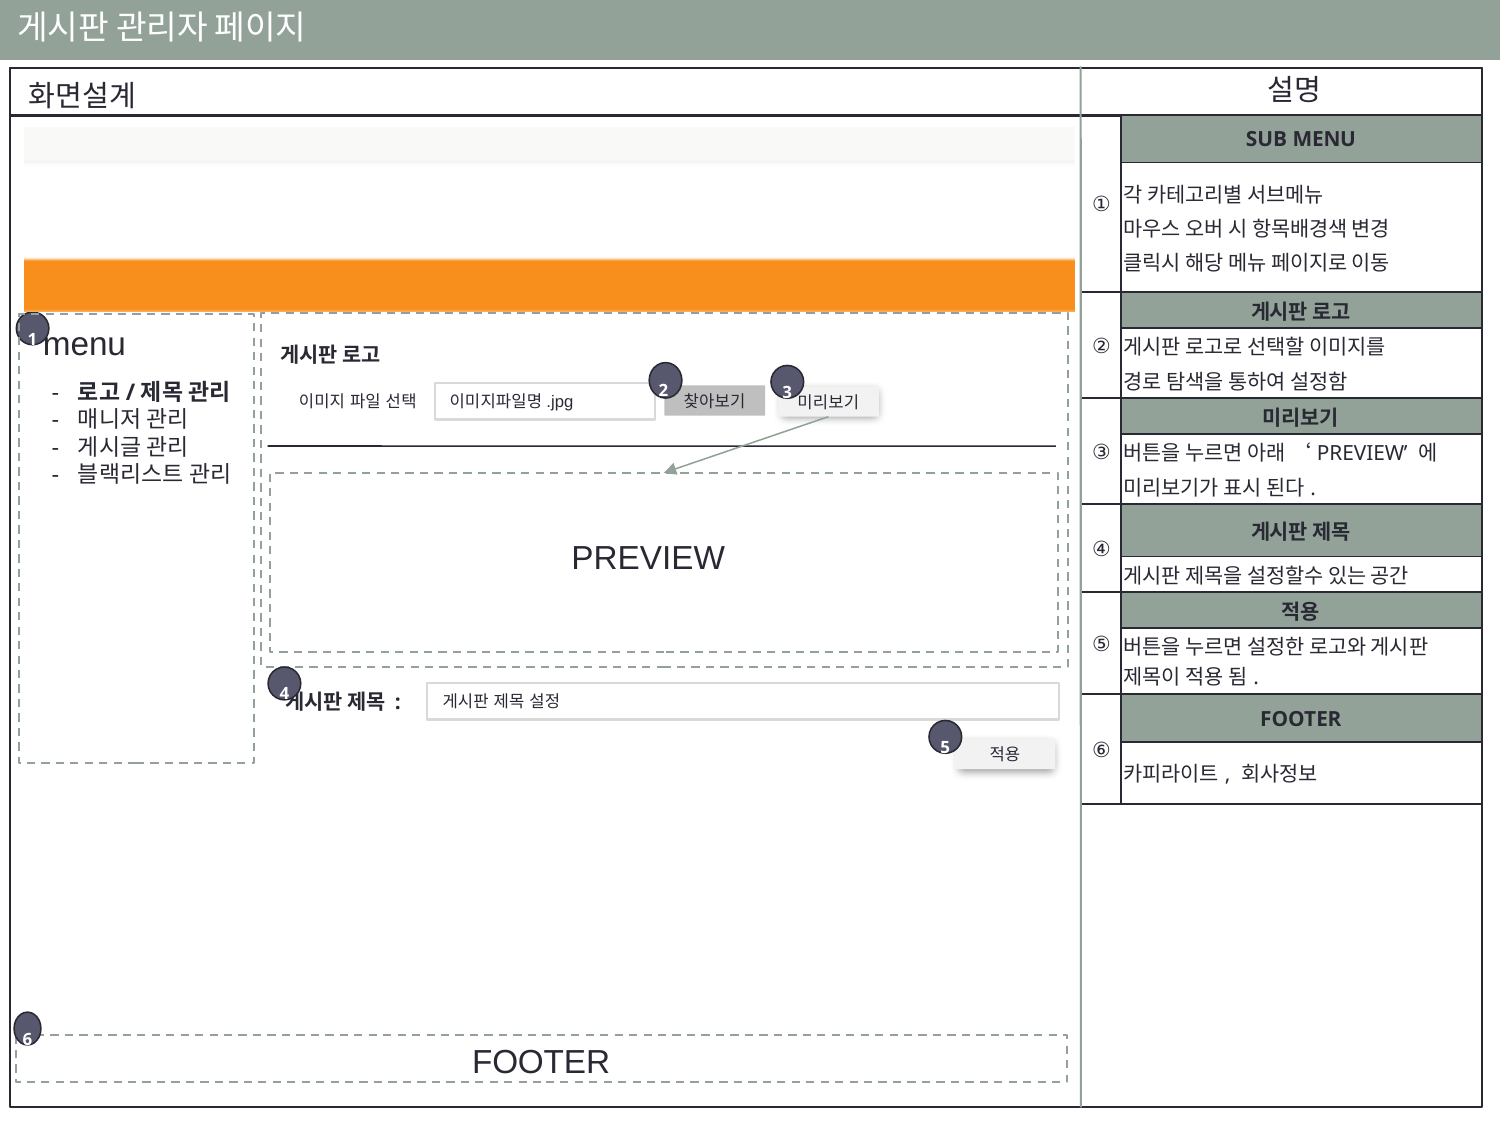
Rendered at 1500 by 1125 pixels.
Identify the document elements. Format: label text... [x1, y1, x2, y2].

table_cell ③ [1089, 399, 1120, 503]
picture [24, 126, 1075, 312]
text_box 적용 [952, 737, 1058, 771]
table_header ① [1089, 116, 1120, 291]
text_box 찾아보기 [662, 383, 767, 416]
text_box 게시판 관리자 페이지 [2, 0, 786, 54]
text_box menu [27, 319, 142, 370]
text_box 4 [268, 667, 301, 700]
text_box 화면설계 [13, 69, 182, 120]
table_cell 버튼을 누르면 설정한 로고와 게시판 제목이 적용 됨. [1122, 629, 1481, 693]
text_box [8, 66, 1079, 118]
text_box 2 [649, 362, 682, 399]
table_cell 카피라이트, 회사정보 [1122, 743, 1481, 803]
table_cell ⑤ [1089, 593, 1120, 693]
text_box [17, 314, 256, 765]
text_box 6 [14, 1012, 41, 1045]
text_box 설명 [1252, 63, 1365, 114]
text_box [8, 118, 1078, 1109]
text_box 게시판 로고 [265, 334, 482, 375]
table_header SUB MENU [1122, 116, 1481, 162]
text_box [1089, 118, 1485, 1109]
text_box [268, 471, 1060, 655]
text_box FOOTER [457, 1032, 626, 1088]
table_cell 적용 [1122, 593, 1481, 627]
text_box 게시판 제목 설정 [425, 681, 1061, 722]
table_cell ② [1089, 293, 1120, 397]
table_cell ⑥ [1089, 695, 1120, 803]
text_box [626, 1033, 1069, 1085]
table_cell ④ [1089, 505, 1120, 591]
text_box [14, 1033, 457, 1085]
table_cell 게시판 로고로 선택할 이미지를 경로 탐색을 통하여 설정함 [1122, 329, 1481, 397]
table_cell 게시판 제목 [1122, 505, 1481, 556]
text_box 이미지파일명.jpg [432, 381, 658, 422]
text_box 미리보기 [776, 384, 881, 419]
text_box 3 [770, 365, 804, 399]
text_box [1365, 66, 1485, 118]
text_box [1084, 66, 1252, 114]
text_box 이미지 파일 선택 [269, 380, 434, 423]
table_cell FOOTER [1122, 695, 1481, 741]
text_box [663, 416, 829, 474]
table_cell 각 카테고리별 서브메뉴 마우스 오버 시 항목배경색 변경 클릭시 해당 메뉴 페이지로 이동 [1122, 163, 1481, 291]
text_box - 로고/제목 관리 - 매니저 관리 - 게시글 관리 - 블랙리스트 관리 [36, 369, 247, 495]
text_box [259, 320, 1071, 669]
table_cell 게시판 로고 [1122, 293, 1481, 327]
table_cell 게시판 제목을 설정할수 있는 공간 [1122, 557, 1481, 591]
table_cell 미리보기 [1122, 399, 1481, 433]
table_cell 버튼을 누르면 아래 ‘PREVIEW’ 에 미리보기가 표시 된다. [1122, 435, 1481, 503]
text_box 게시판 제목 : [270, 681, 422, 722]
text_box 5 [928, 720, 962, 754]
